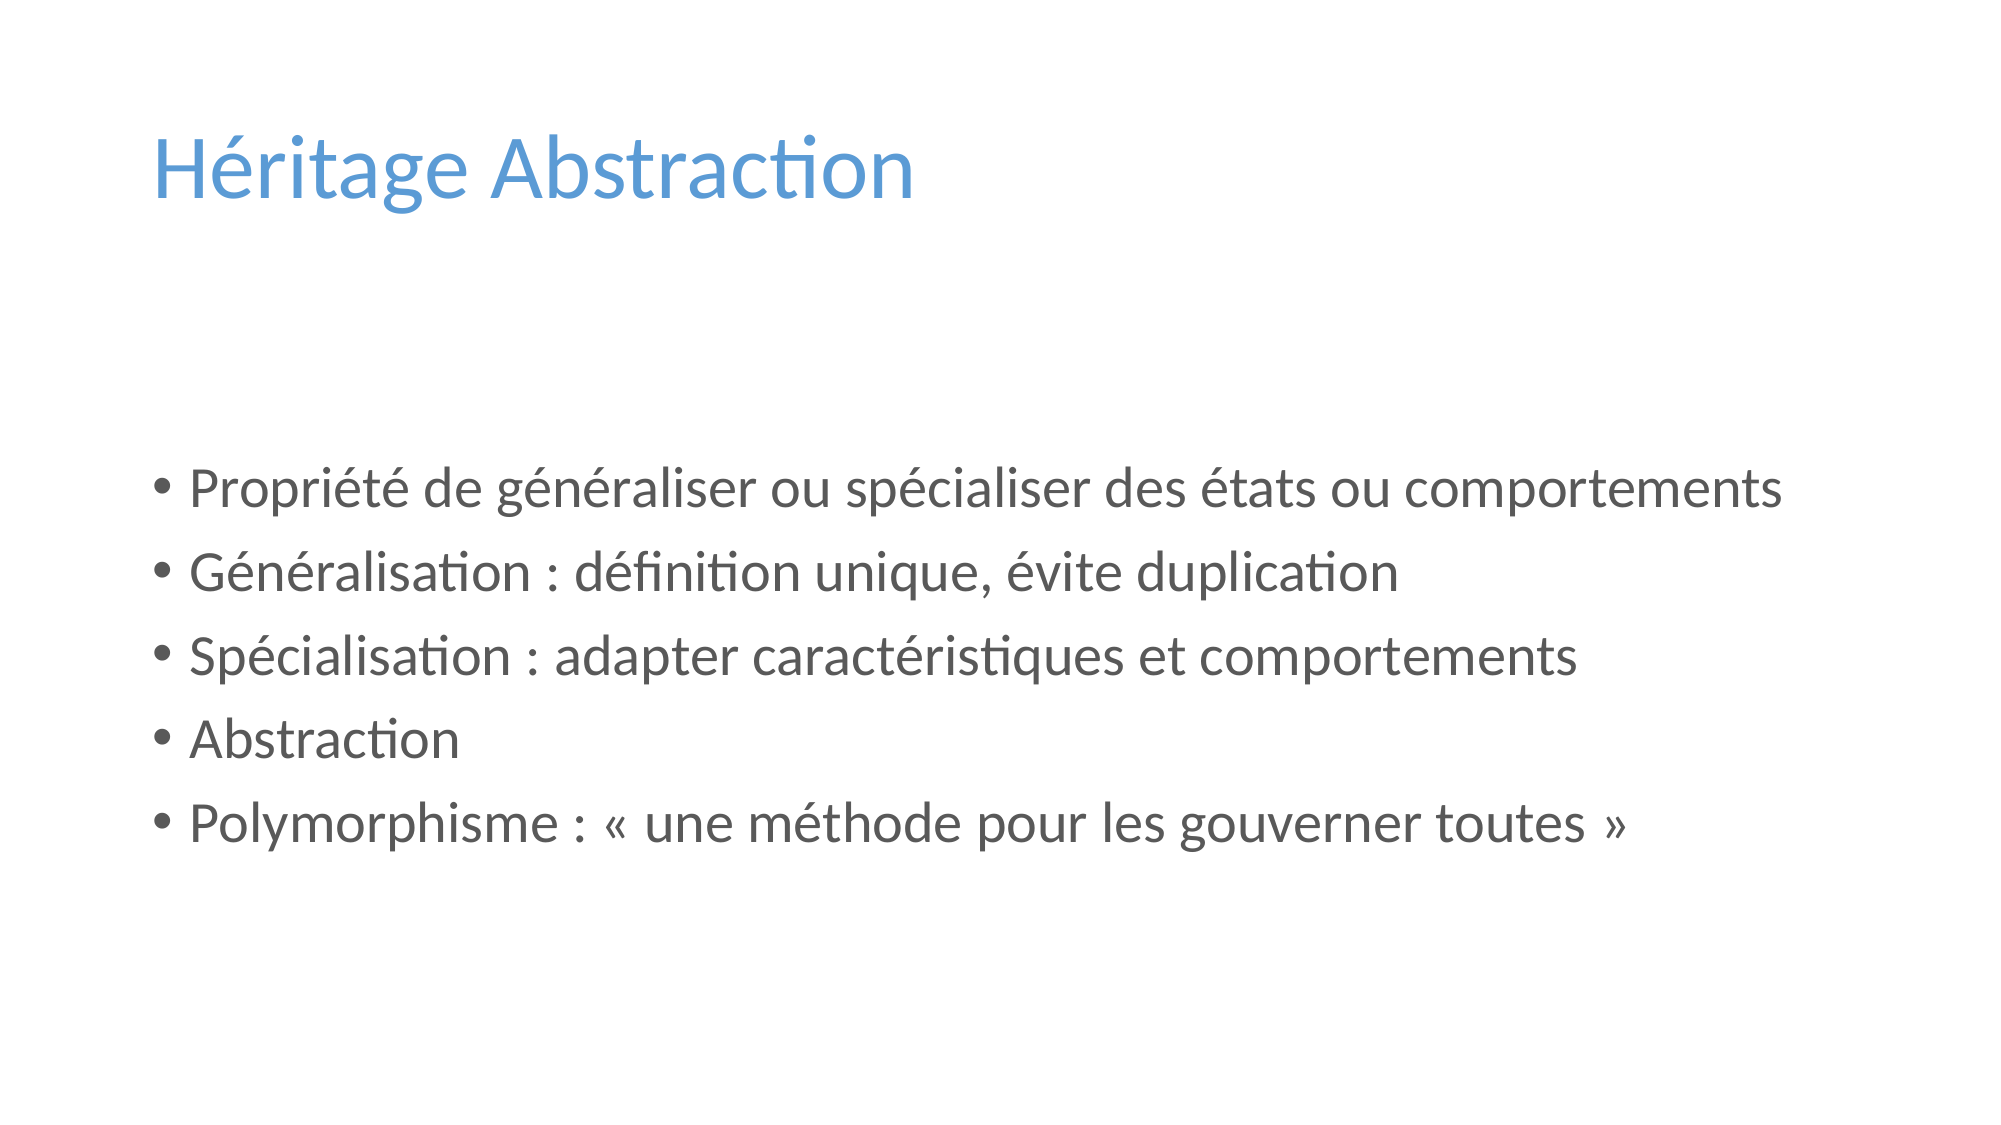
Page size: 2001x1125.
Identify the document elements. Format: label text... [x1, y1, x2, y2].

list Propriété de généraliser ou spécialiser des états ou comportements Généralisation : définition unique, évite duplication Spécialisation : adapter caractéristiques et comportements Abstraction Polymorphisme : « une méthode pour les gouverner toutes » [137, 299, 1863, 1014]
title Héritage Abstraction [137, 59, 1863, 278]
